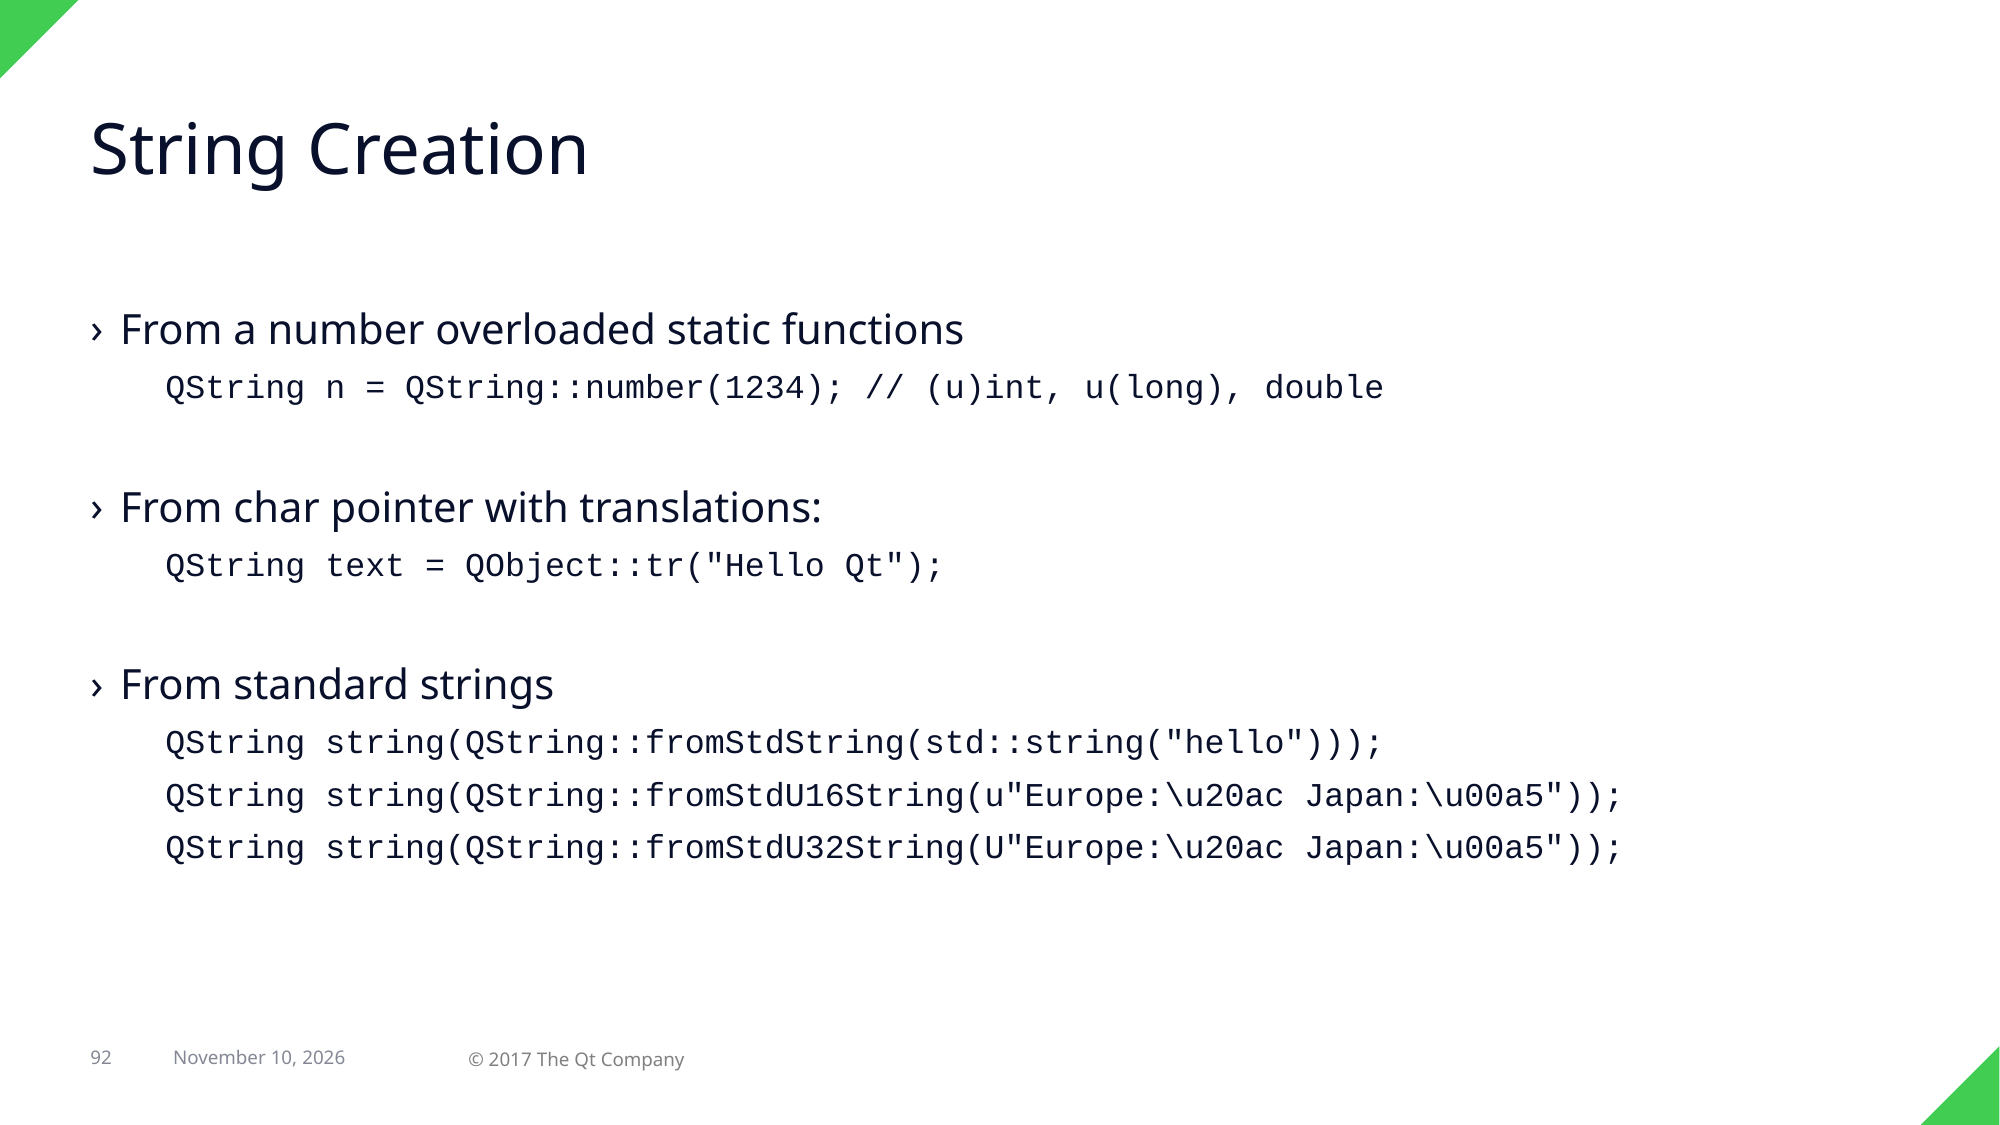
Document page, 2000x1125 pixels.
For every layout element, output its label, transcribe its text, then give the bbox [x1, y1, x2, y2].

list From a number overloaded static functions QString n = QString::number(1234); // (u)int, u(long), double From char pointer with translations: QString text = QObject::tr("Hello Qt"); From standard strings QString string(QString::fromStdString(std::string("hello"))); QString string(QString::fromStdU16String(u"Europe:\u20ac Japan:\u00a5")); QString string(QString::fromStdU32String(U"Europe:\u20ac Japan:\u00a5")); [90, 302, 1910, 1012]
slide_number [173, 1046, 468, 1071]
title String Creation [90, 113, 1910, 268]
slide_number 92 [90, 1046, 173, 1071]
footer © 2017 The Qt Company [468, 1046, 1910, 1071]
